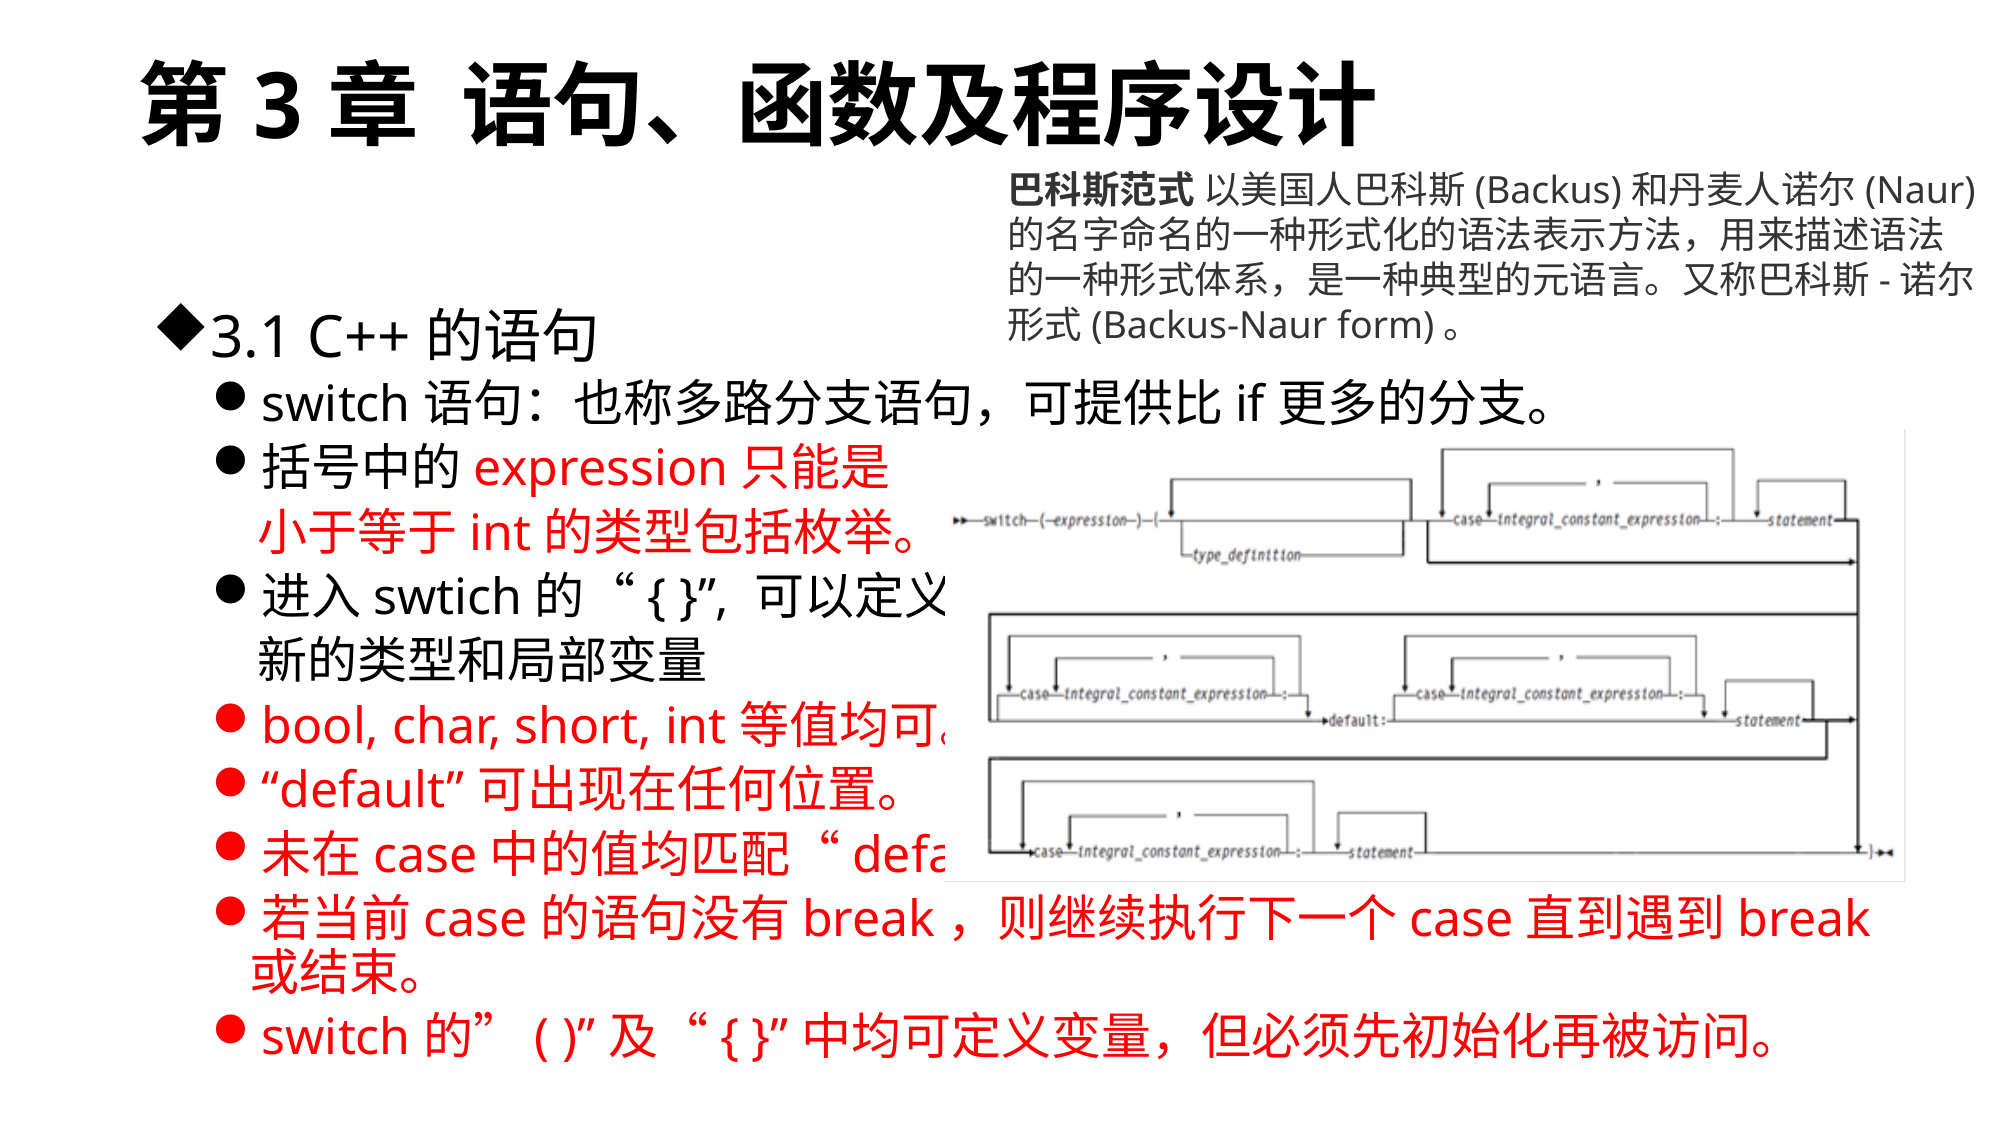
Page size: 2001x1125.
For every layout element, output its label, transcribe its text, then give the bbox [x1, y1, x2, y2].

title 第3章 语句、函数及程序设计 [122, 0, 1848, 218]
picture [945, 429, 1907, 884]
text_box 巴科斯范式 以美国人巴科斯(Backus)和丹麦人诺尔(Naur)的名字命名的一种形式化的语法表示方法，用来描述语法的一种形式体系，是一种典型的元语言。又称巴科斯-诺尔形式(Backus-Naur form)。 [992, 158, 1993, 354]
text_box switch语句：也称多路分支语句，可提供比if更多的分支。 括号中的expression只能是 小于等于int的类型包括枚举。 进入swtich的“{ }”, 可以定义 新的类型和局部变量 bool, char, short, int等值均可。 “default”可出现在任何位置。 未在case中的值均匹配“default”。 若当前case的语句没有break，则继续执行下一个case直到遇到break或结束。 switch的”( )”及“{ }”中均可定义变量，但必须先初始化再被访问。 [122, 370, 1913, 1073]
list 3.1 C++的语句 [137, 299, 1863, 370]
